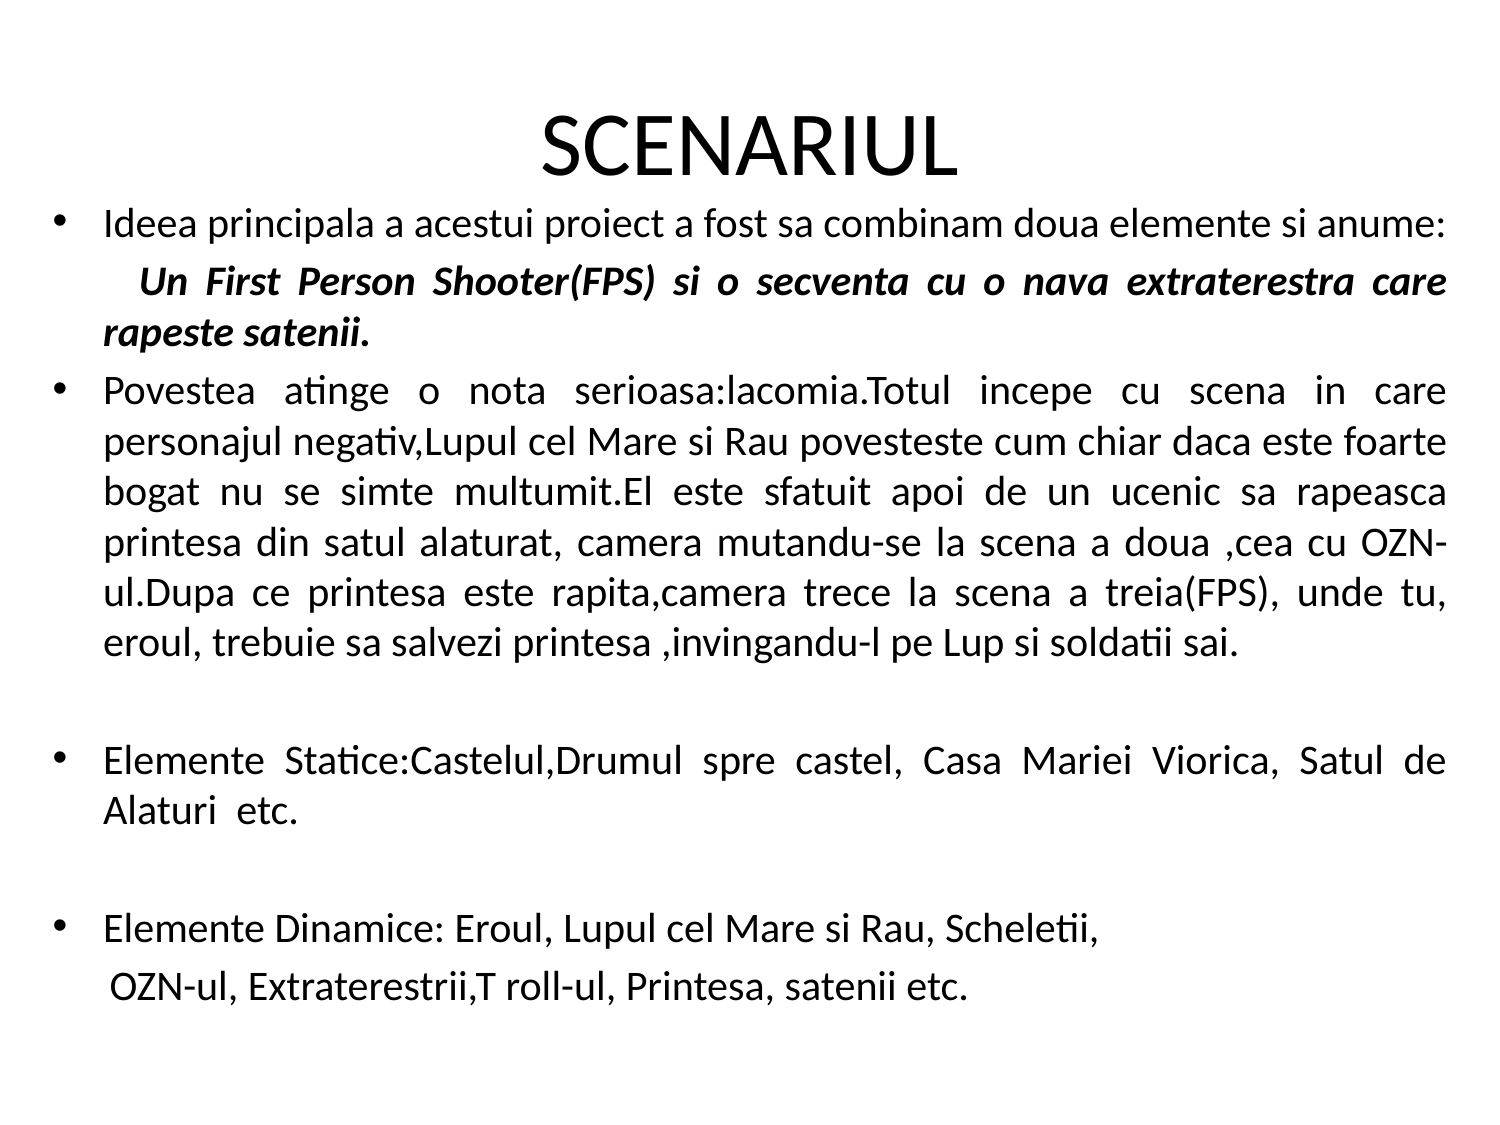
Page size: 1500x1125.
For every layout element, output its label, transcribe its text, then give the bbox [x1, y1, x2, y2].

list Ideea principala a acestui proiect a fost sa combinam doua elemente si anume: Un First Person Shooter(FPS) si o secventa cu o nava extraterestra care rapeste satenii. Povestea atinge o nota serioasa:lacomia.Totul incepe cu scena in care personajul negativ,Lupul cel Mare si Rau povesteste cum chiar daca este foarte bogat nu se simte multumit.El este sfatuit apoi de un ucenic sa rapeasca printesa din satul alaturat, camera mutandu-se la scena a doua ,cea cu OZN-ul.Dupa ce printesa este rapita,camera trece la scena a treia(FPS), unde tu, eroul, trebuie sa salvezi printesa ,invingandu-l pe Lup si soldatii sai. Elemente Statice:Castelul,Drumul spre castel, Casa Mariei Viorica, Satul de Alaturi etc. Elemente Dinamice: Eroul, Lupul cel Mare si Rau, Scheletii, OZN-ul, Extraterestrii,T roll-ul, Printesa, satenii etc. [37, 187, 1463, 1063]
title SCENARIUL [75, 45, 1425, 187]
